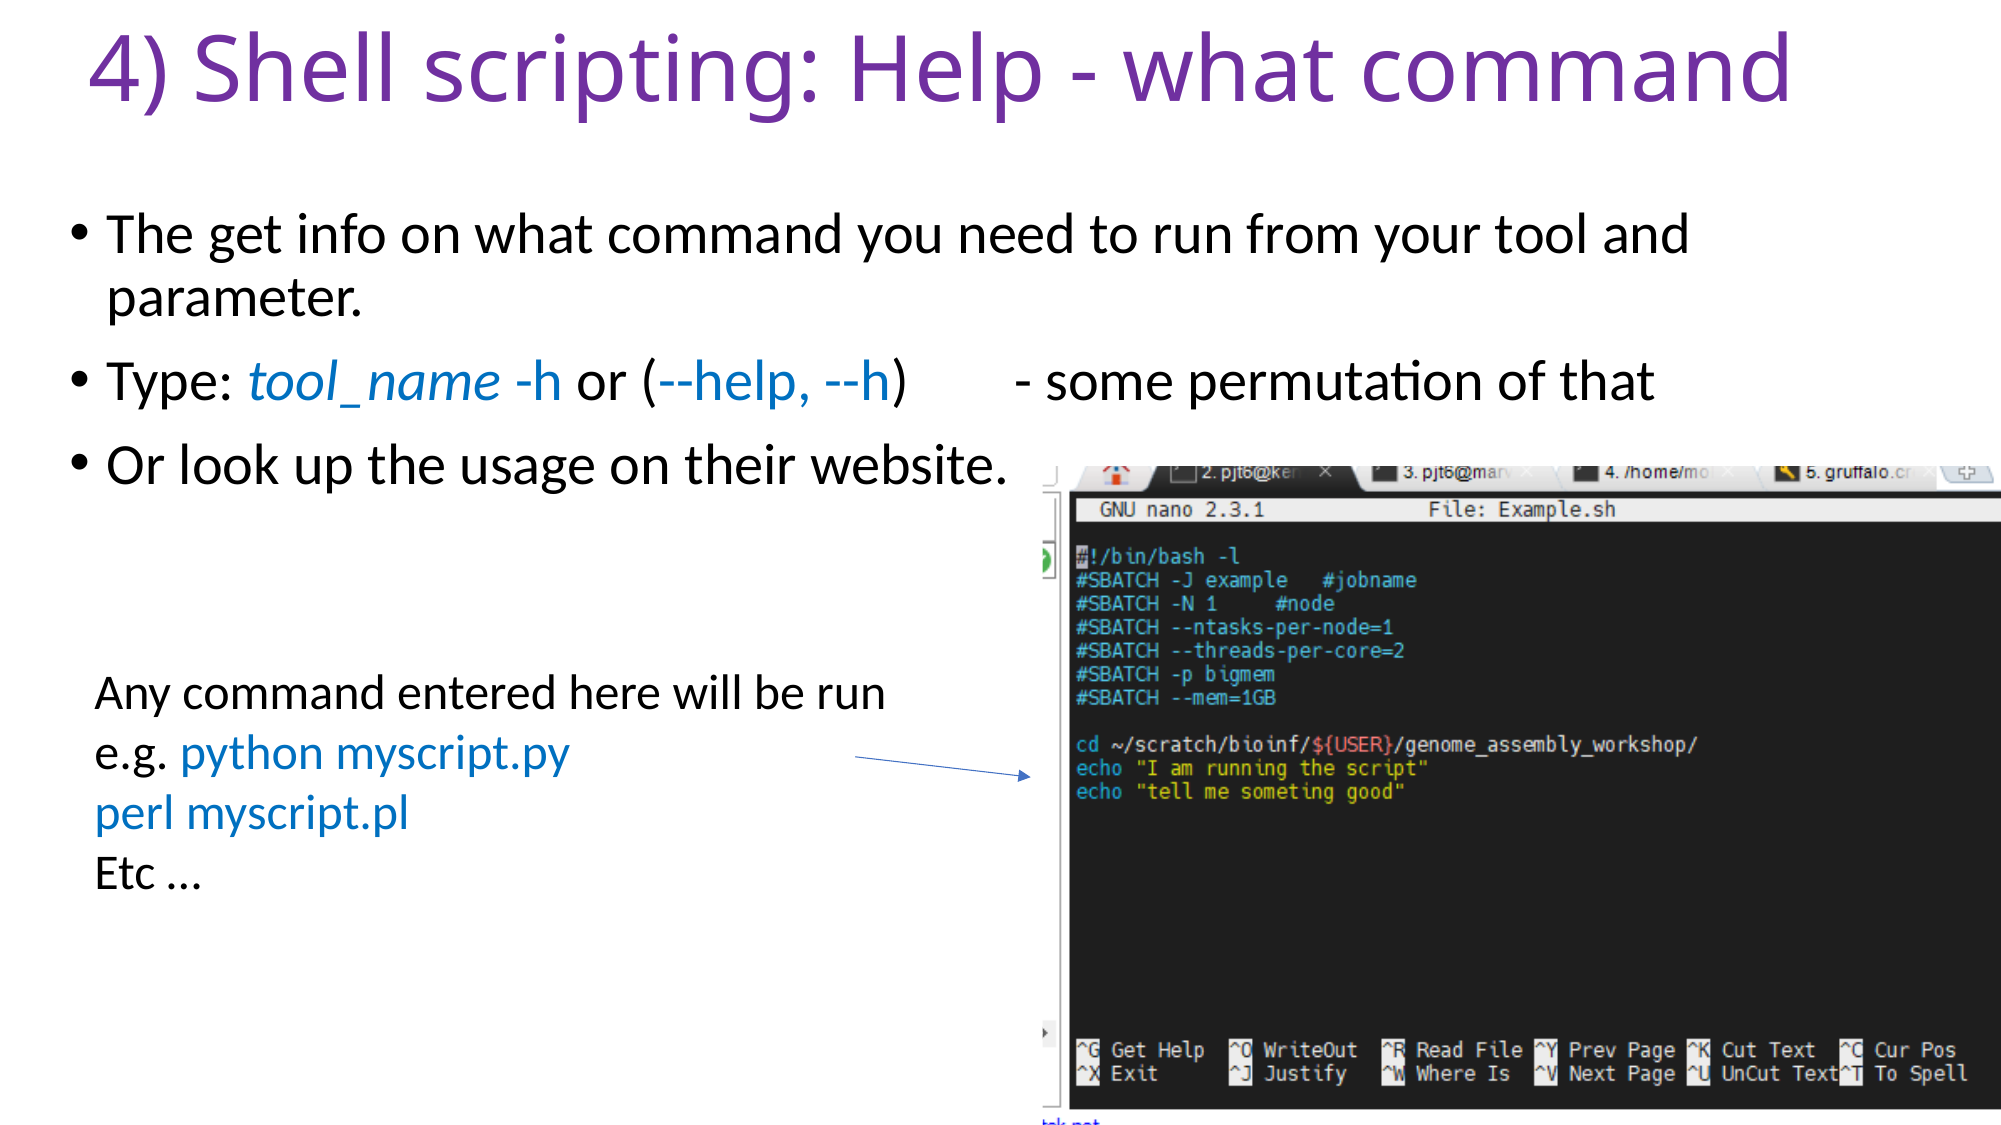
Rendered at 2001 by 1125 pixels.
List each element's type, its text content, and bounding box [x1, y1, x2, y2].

text_box Any command entered here will be run e.g. python myscript.py perl myscript.pl Etc … [79, 652, 981, 907]
title 4) Shell scripting: Help - what command [0, 0, 2000, 181]
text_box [855, 756, 1031, 778]
picture [1042, 466, 2001, 1125]
list The get info on what command you need to run from your tool and parameter. Type: tool_name -h or (--help, --h) - some permutation of that Or look up the usage on their website. [54, 195, 1780, 910]
